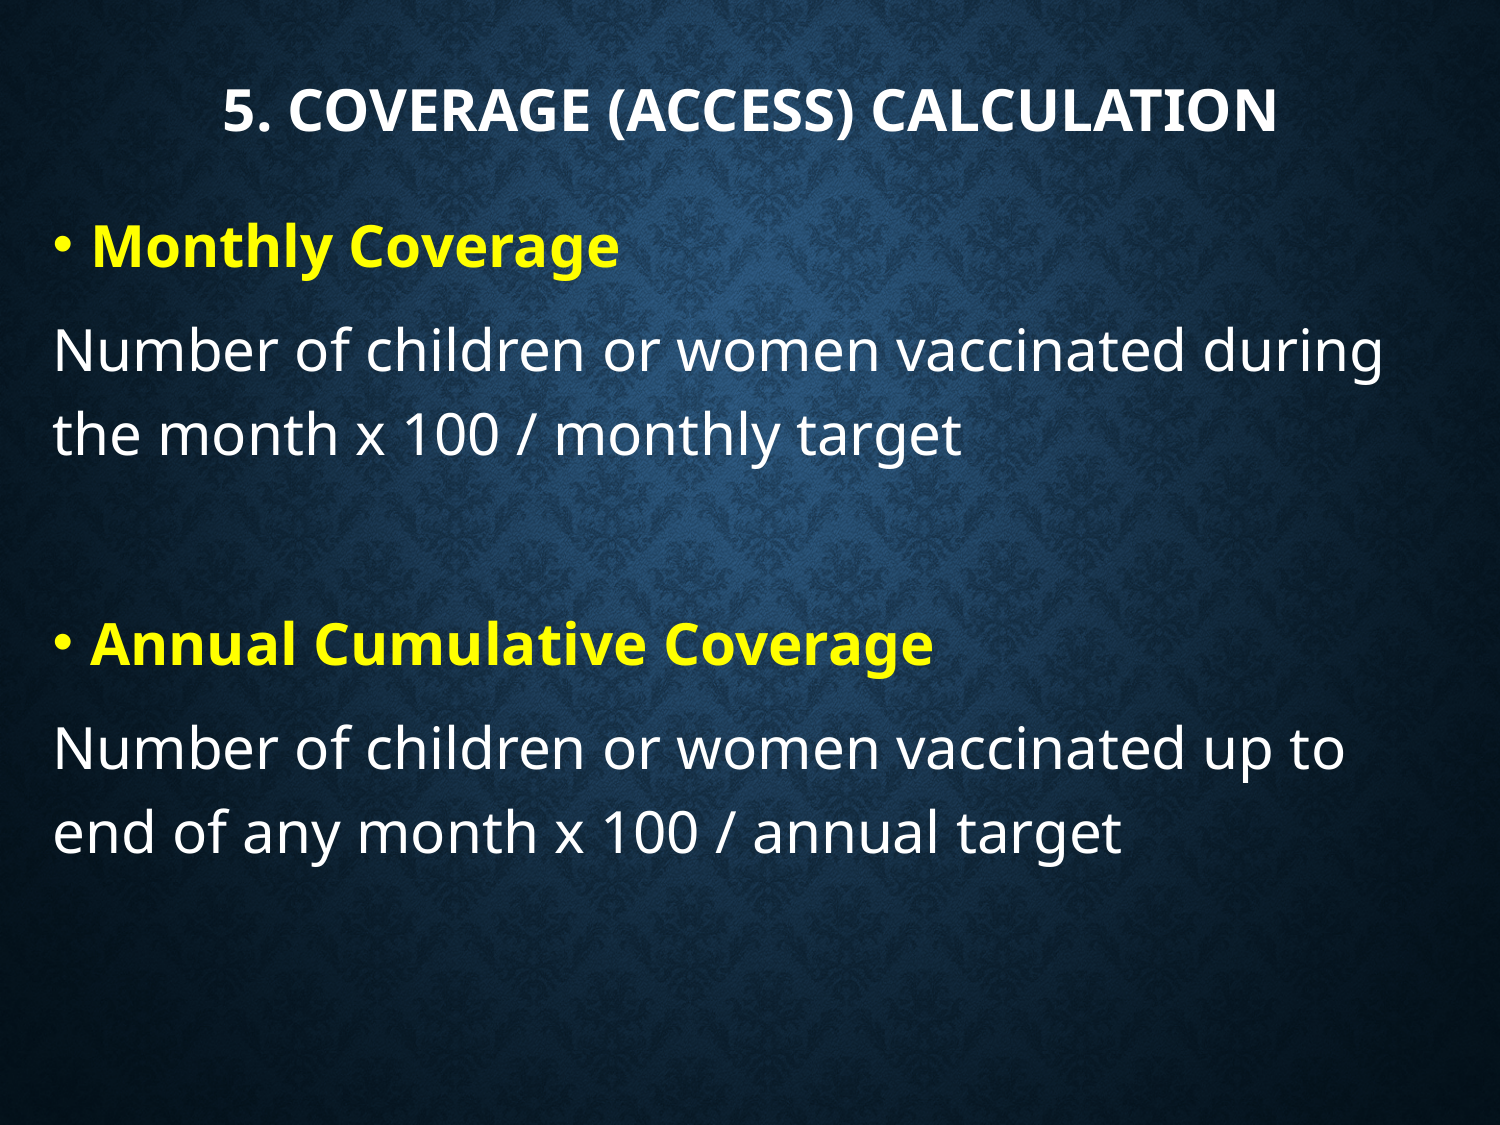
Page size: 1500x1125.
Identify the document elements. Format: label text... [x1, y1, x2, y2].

list Monthly Coverage Number of children or women vaccinated during the month x 100 / monthly target Annual Cumulative Coverage Number of children or women vaccinated up to end of any month x 100 / annual target [37, 187, 1450, 1075]
title 5. coverage (Access) calculation [37, 37, 1450, 187]
